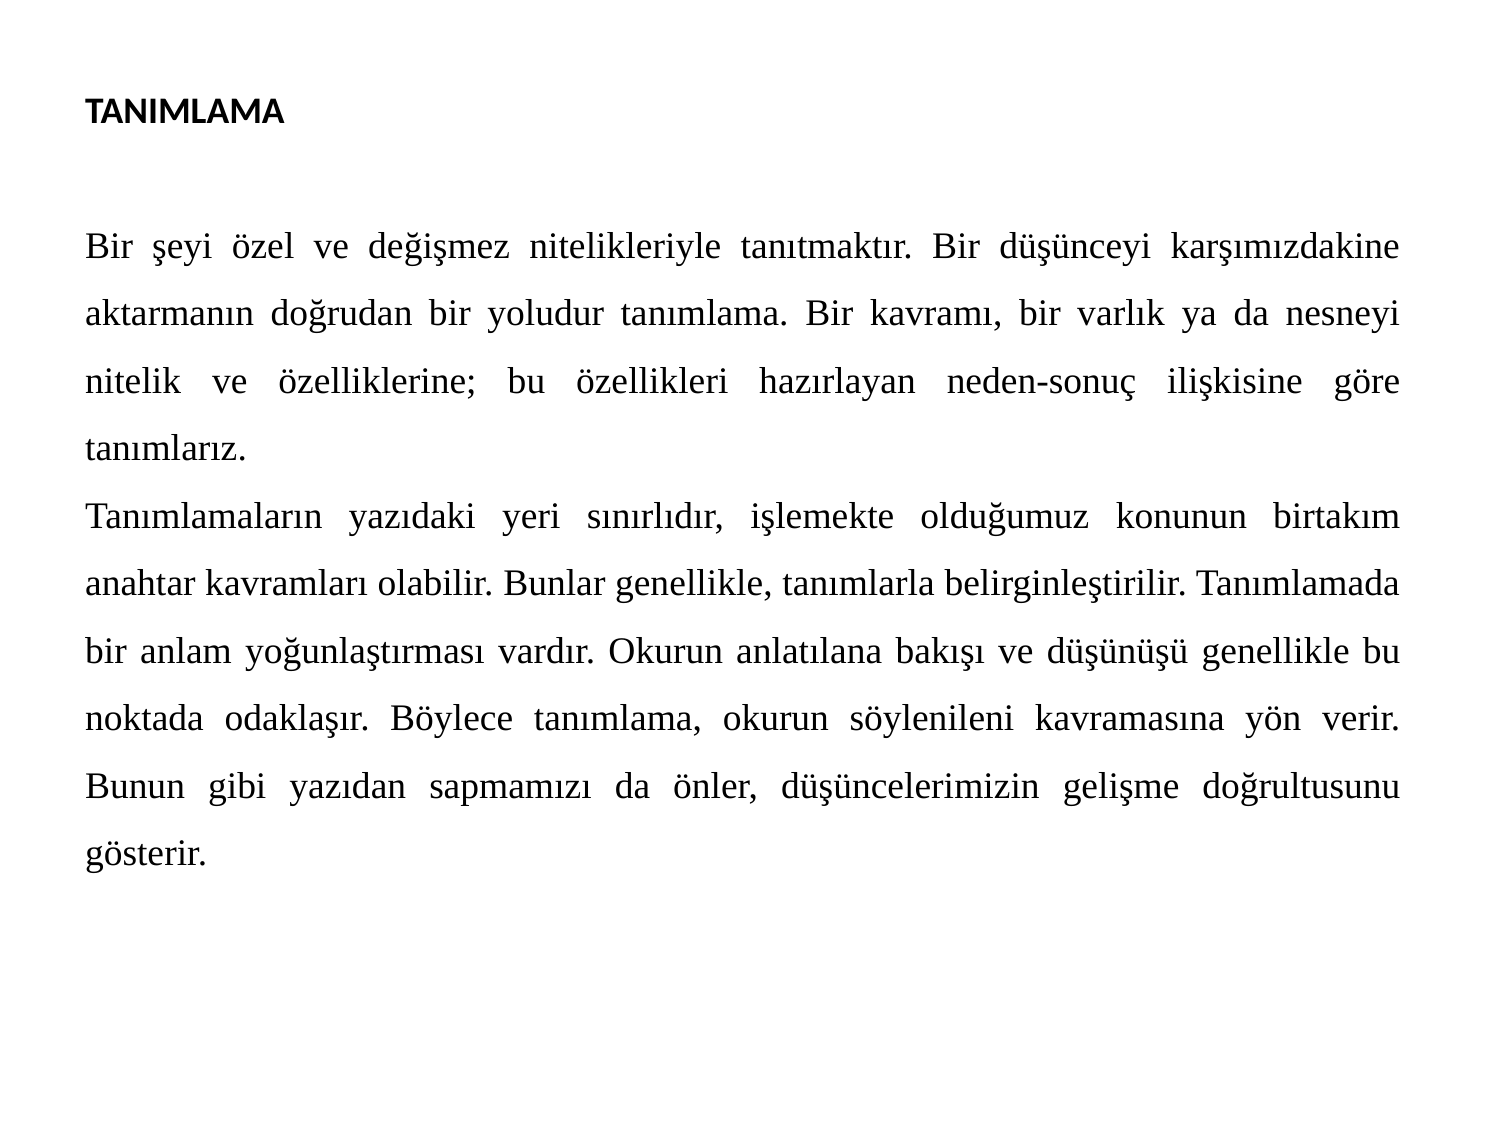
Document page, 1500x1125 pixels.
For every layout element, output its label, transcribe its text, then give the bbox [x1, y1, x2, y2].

text_box TANIMLAMA Bir şeyi özel ve değişmez nitelikleriyle tanıtmaktır. Bir düşünceyi karşımızdakine aktarmanın doğrudan bir yoludur tanımlama. Bir kavramı, bir varlık ya da nesneyi nitelik ve özelliklerine; bu özellikleri hazırlayan neden-sonuç ilişkisine göre tanımlarız. Tanımlamaların yazıdaki yeri sınırlıdır, işlemekte olduğumuz konunun birtakım anahtar kavramları olabilir. Bunlar genellikle, tanımlarla belirginleştirilir. Tanımlamada bir anlam yoğunlaştırması vardır. Okurun anlatılana bakışı ve düşünüşü genellikle bu noktada odaklaşır. Böylece tanımlama, okurun söylenileni kavramasına yön verir. Bunun gibi yazıdan sapmamızı da önler, düşüncelerimizin gelişme doğrultusunu gösterir. [70, 78, 1417, 926]
